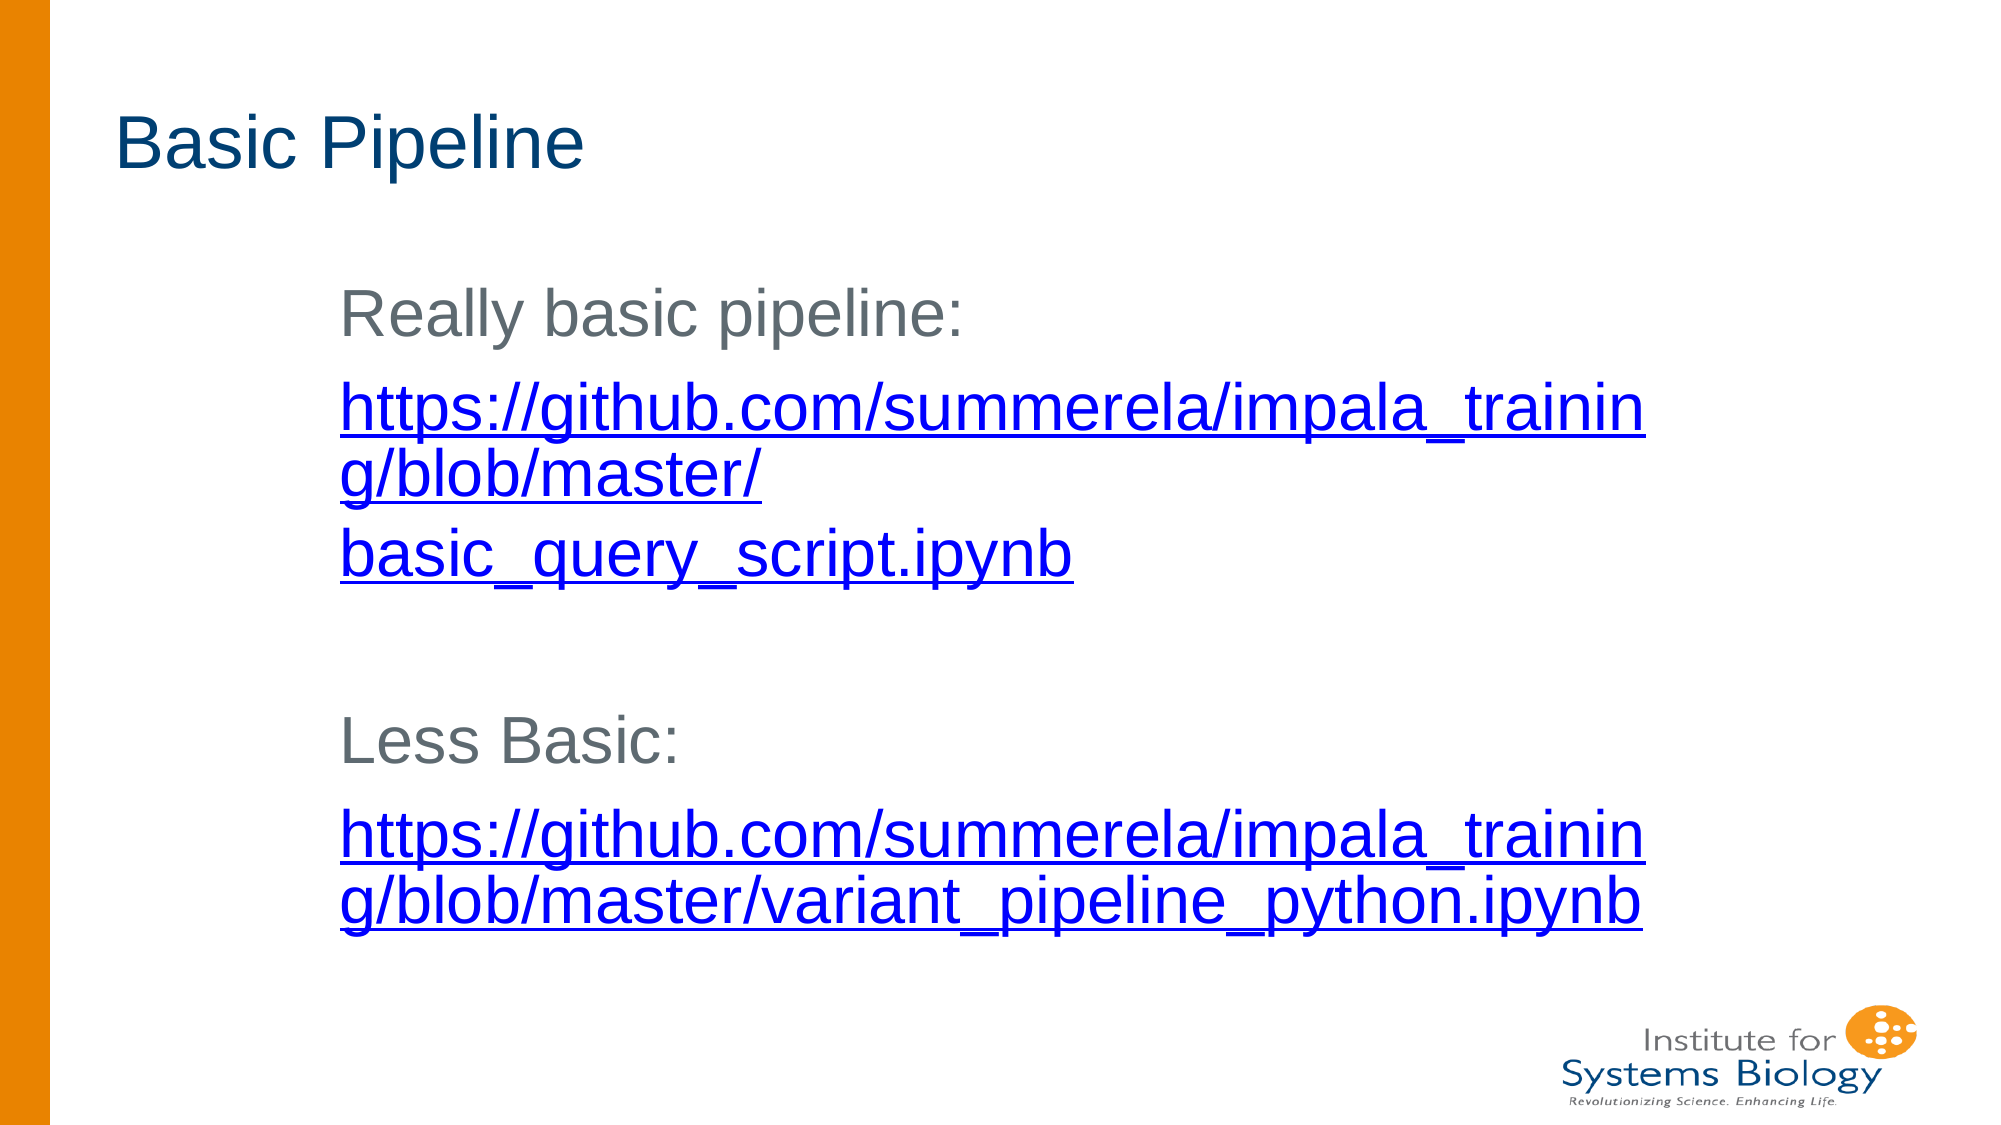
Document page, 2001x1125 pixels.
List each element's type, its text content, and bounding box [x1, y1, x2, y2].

picture [1550, 999, 1937, 1113]
title Basic Pipeline [99, 45, 1900, 233]
list Really basic pipeline: https://github.com/summerela/impala_training/blob/master/basic_query_script.ipynb Less Basic: https://github.com/summerela/impala_training/blob/master/variant_pipeline_python.ipynb [324, 262, 1675, 975]
